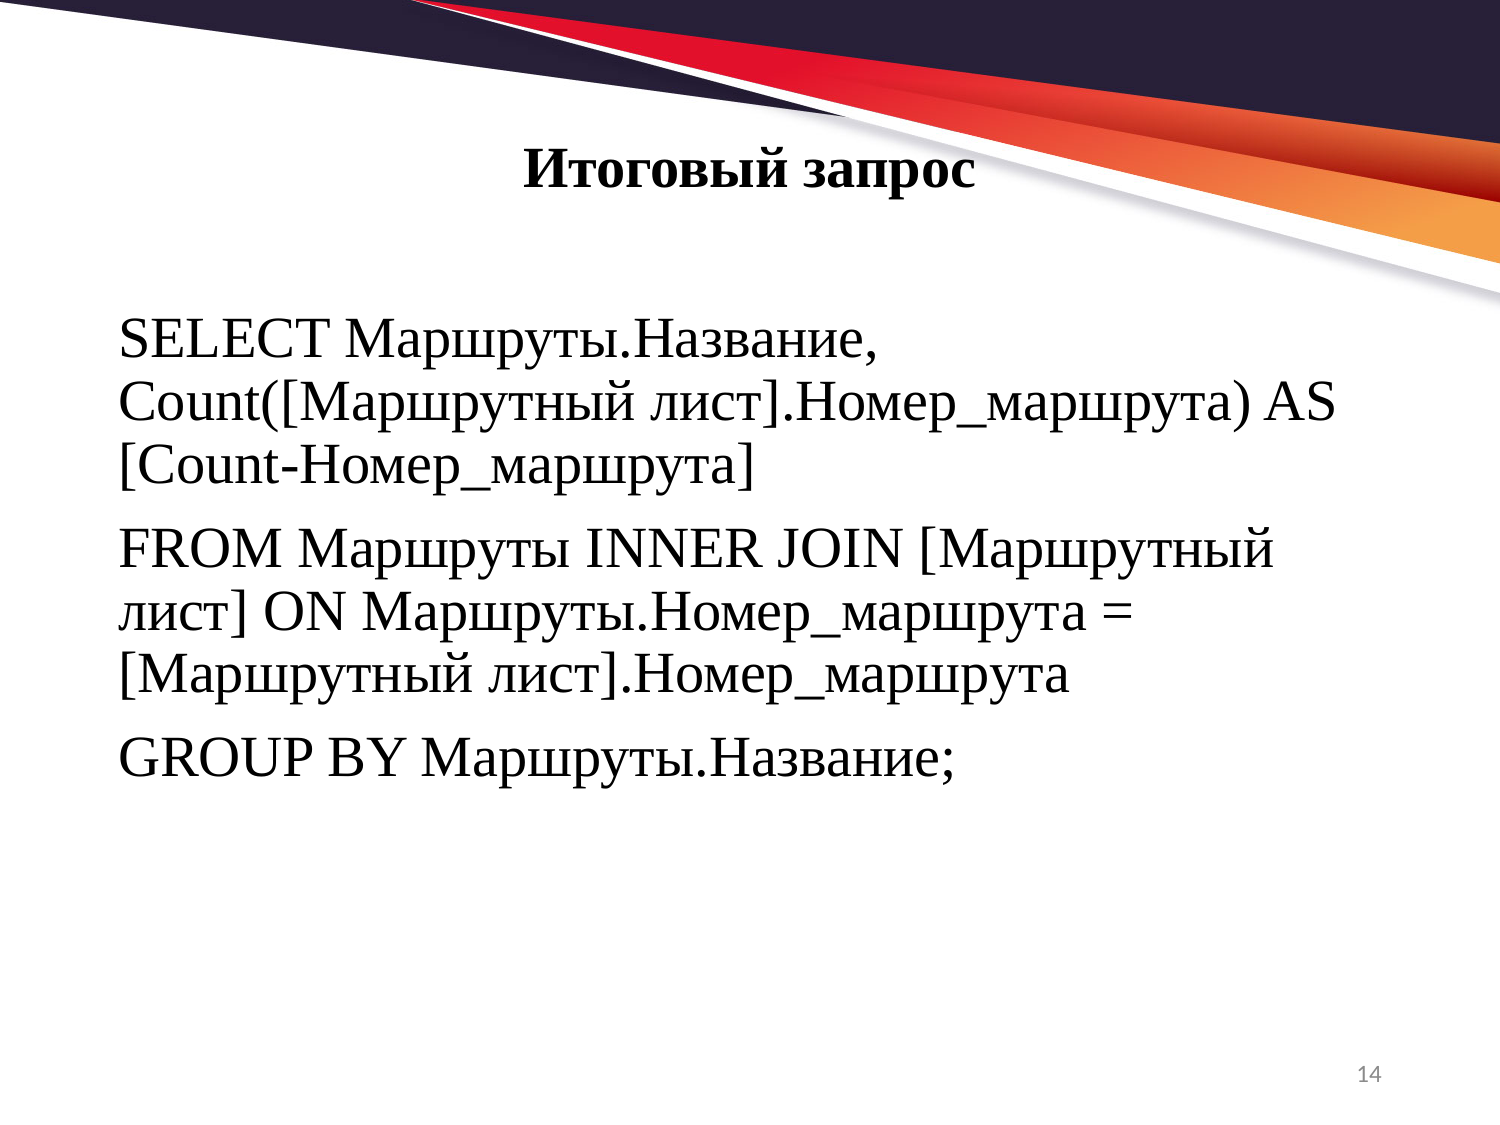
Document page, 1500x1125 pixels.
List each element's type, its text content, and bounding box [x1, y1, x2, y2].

slide_number 14 [1059, 1042, 1397, 1103]
title Итоговый запрос [103, 59, 1397, 278]
picture [0, 0, 1500, 1125]
list SELECT Маршруты.Название, Count([Маршрутный лист].Номер_маршрута) AS [Count-Номер_маршрута] FROM Маршруты INNER JOIN [Маршрутный лист] ON Маршруты.Номер_маршрута = [Маршрутный лист].Номер_маршрута GROUP BY Маршруты.Название; [103, 299, 1397, 1014]
